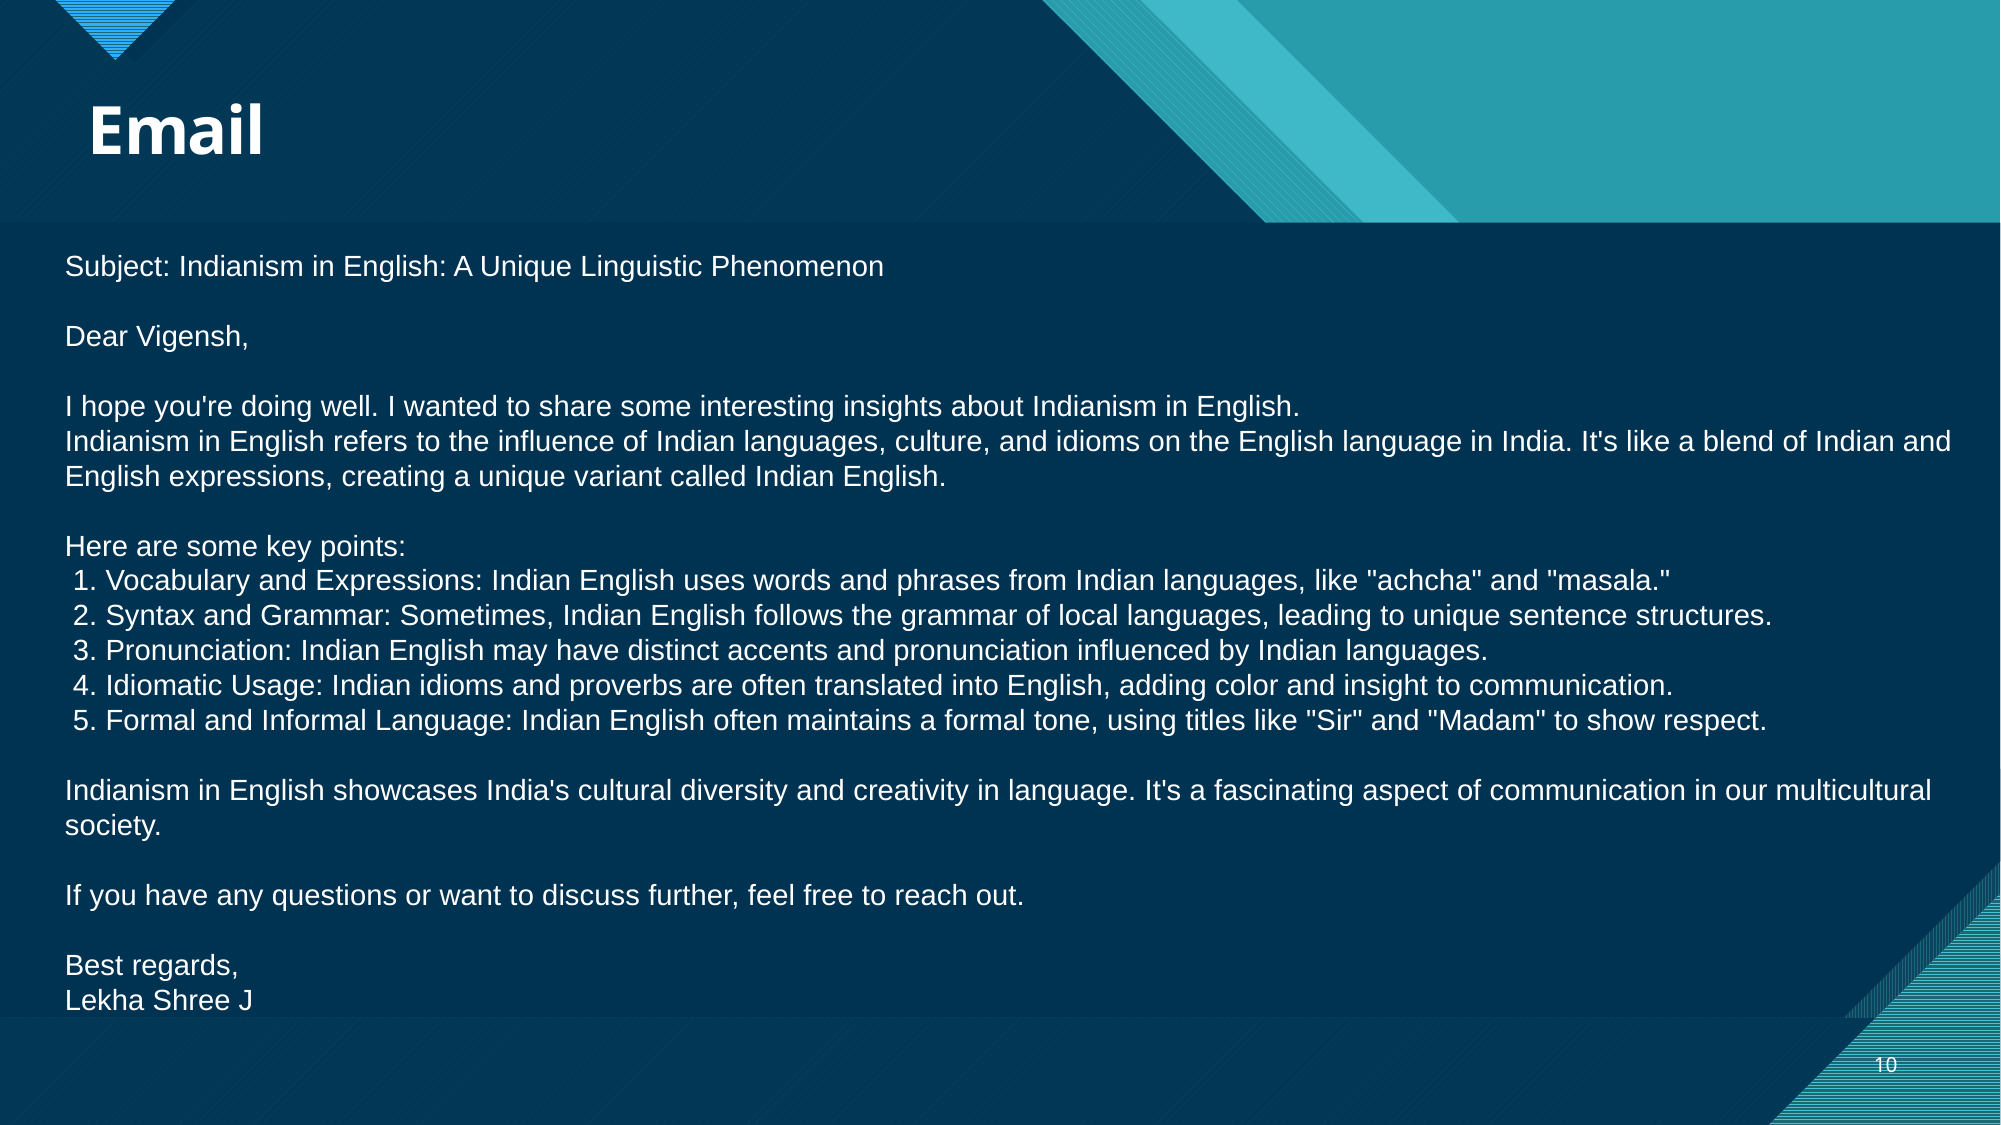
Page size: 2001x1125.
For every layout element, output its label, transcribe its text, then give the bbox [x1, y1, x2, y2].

slide_number 10 [1845, 1059, 1913, 1096]
text_box Subject: Indianism in English: A Unique Linguistic Phenomenon Dear Vigensh, I hope you're doing well. I wanted to share some interesting insights about Indianism in English. Indianism in English refers to the influence of Indian languages, culture, and idioms on the English language in India. It's like a blend of Indian and English expressions, creating a unique variant called Indian English. Here are some key points: 1. Vocabulary and Expressions: Indian English uses words and phrases from Indian languages, like "achcha" and "masala." 2. Syntax and Grammar: Sometimes, Indian English follows the grammar of local languages, leading to unique sentence structures. 3. Pronunciation: Indian English may have distinct accents and pronunciation influenced by Indian languages. 4. Idiomatic Usage: Indian idioms and proverbs are often translated into English, adding color and insight to communication. 5. Formal and Informal Language: Indian English often maintains a formal tone, using titles like "Sir" and "Madam" to show respect. Indianism in English showcases India's cultural diversity and creativity in language. It's a fascinating aspect of communication in our multicultural society. If you have any questions or want to discuss further, feel free to reach out. Best regards, Lekha Shree J [49, 239, 1982, 1059]
title Email [72, 89, 1913, 177]
